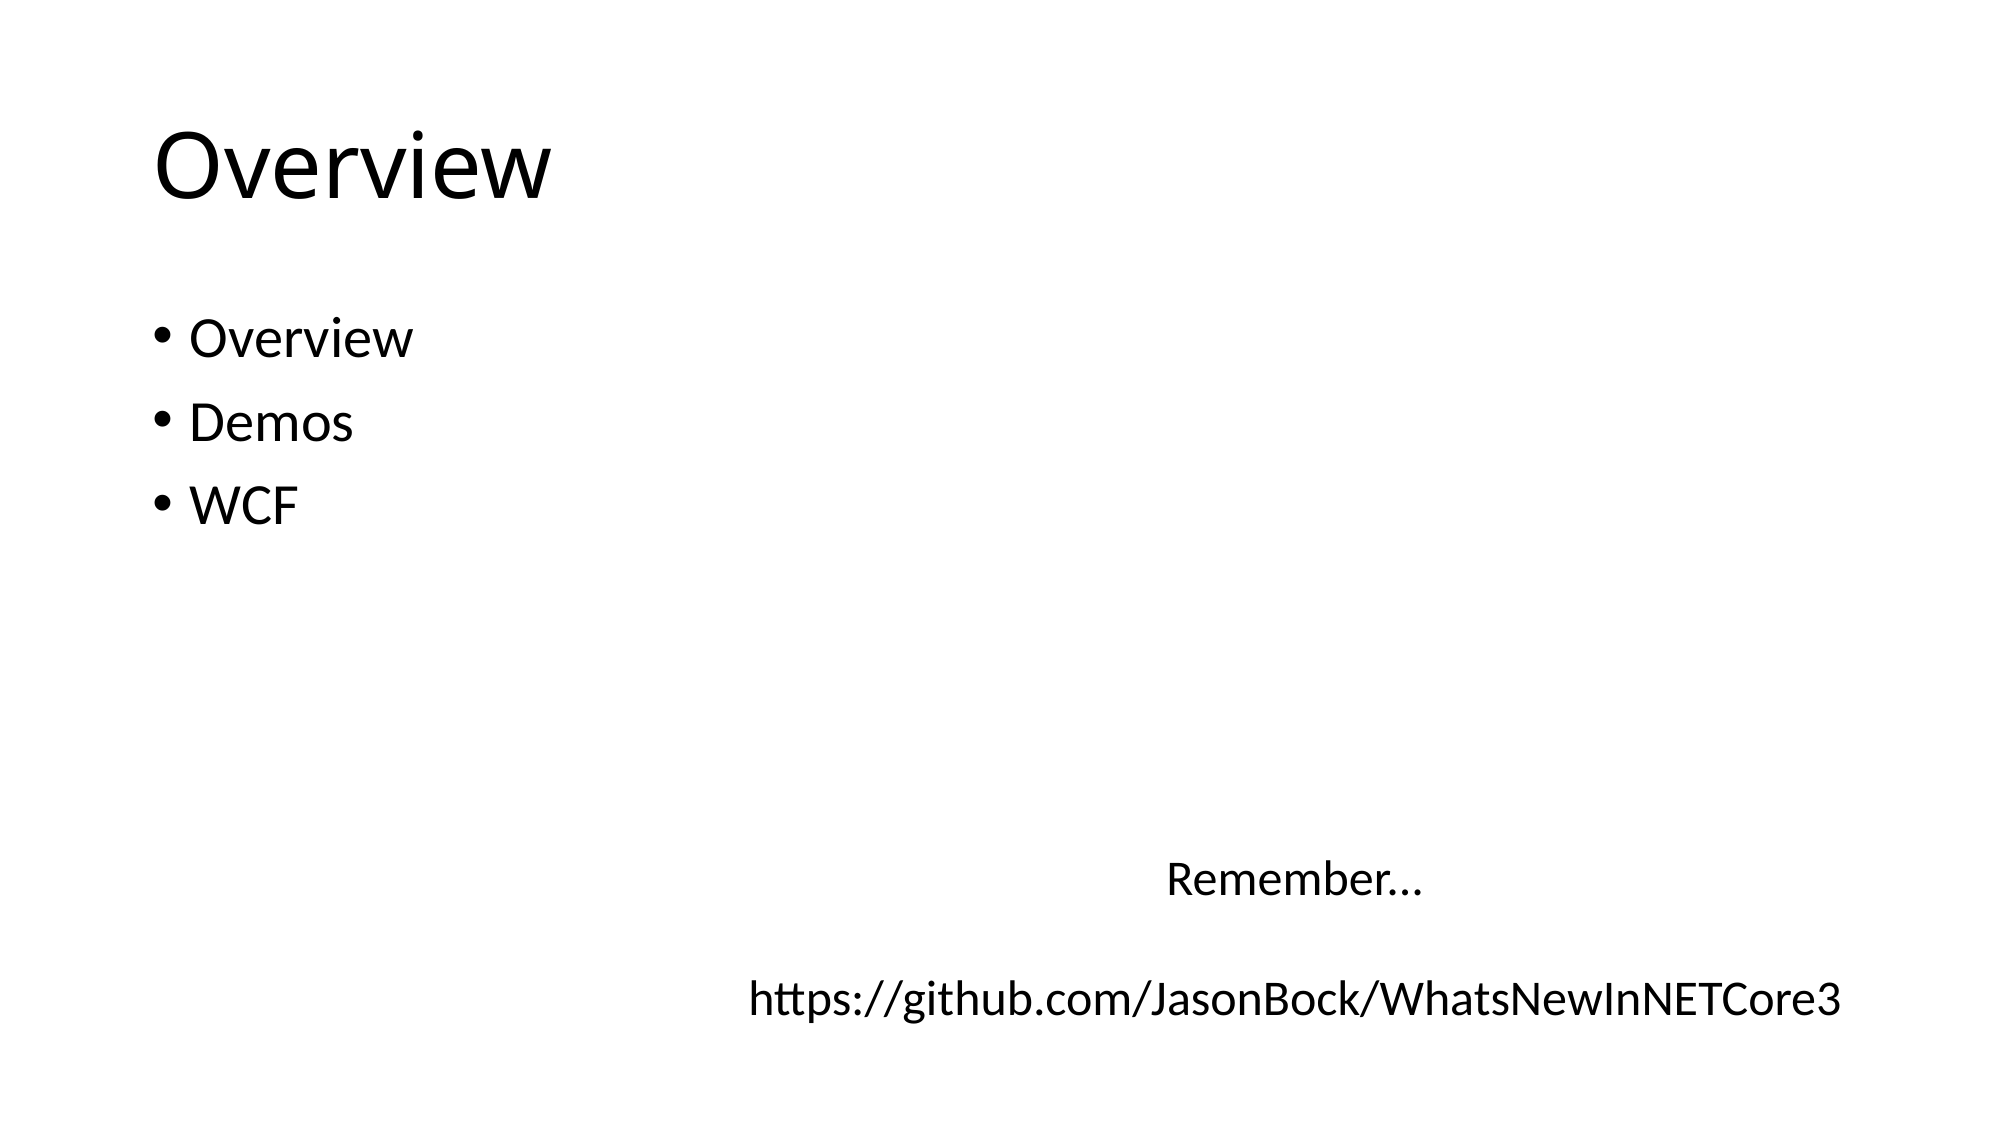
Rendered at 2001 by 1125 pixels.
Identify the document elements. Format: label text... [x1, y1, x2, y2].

title Overview [137, 59, 1863, 278]
list Overview Demos WCF [137, 299, 1863, 1014]
text_box Remember... https://github.com/JasonBock/WhatsNewInNETCore3 [733, 838, 1857, 1034]
